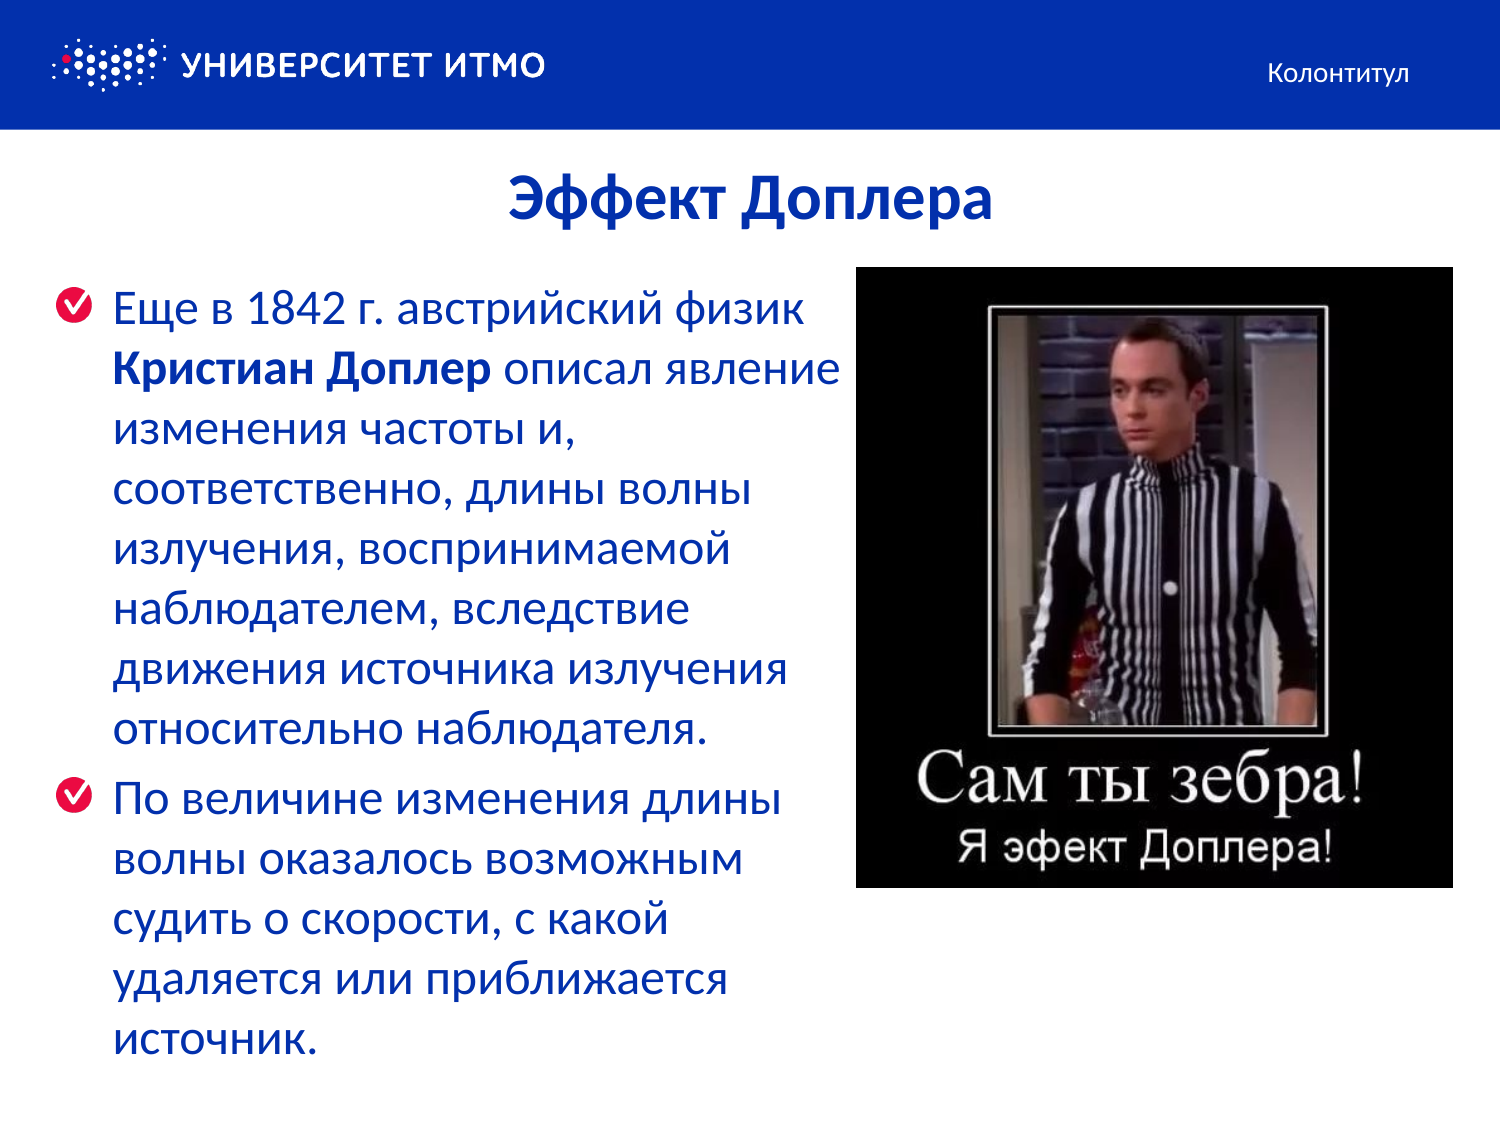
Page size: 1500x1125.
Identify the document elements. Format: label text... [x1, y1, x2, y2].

picture [56, 777, 92, 813]
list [856, 266, 1453, 888]
footer Колонтитул [661, 40, 1425, 101]
picture [0, 0, 596, 130]
list Еще в 1842 г. австрийский физик Кристиан Доплер описал явление изменения частоты и, соответственно, длины волны излучения, воспринимаемой наблюдателем, вследствие движения источника излучения относительно наблюдателя. По величине изменения длины волны оказалось возможным судить о скорости, с какой удаляется или приближается источник. [41, 267, 857, 1083]
title Эффект Доплера [76, 125, 1427, 262]
picture [56, 287, 92, 323]
